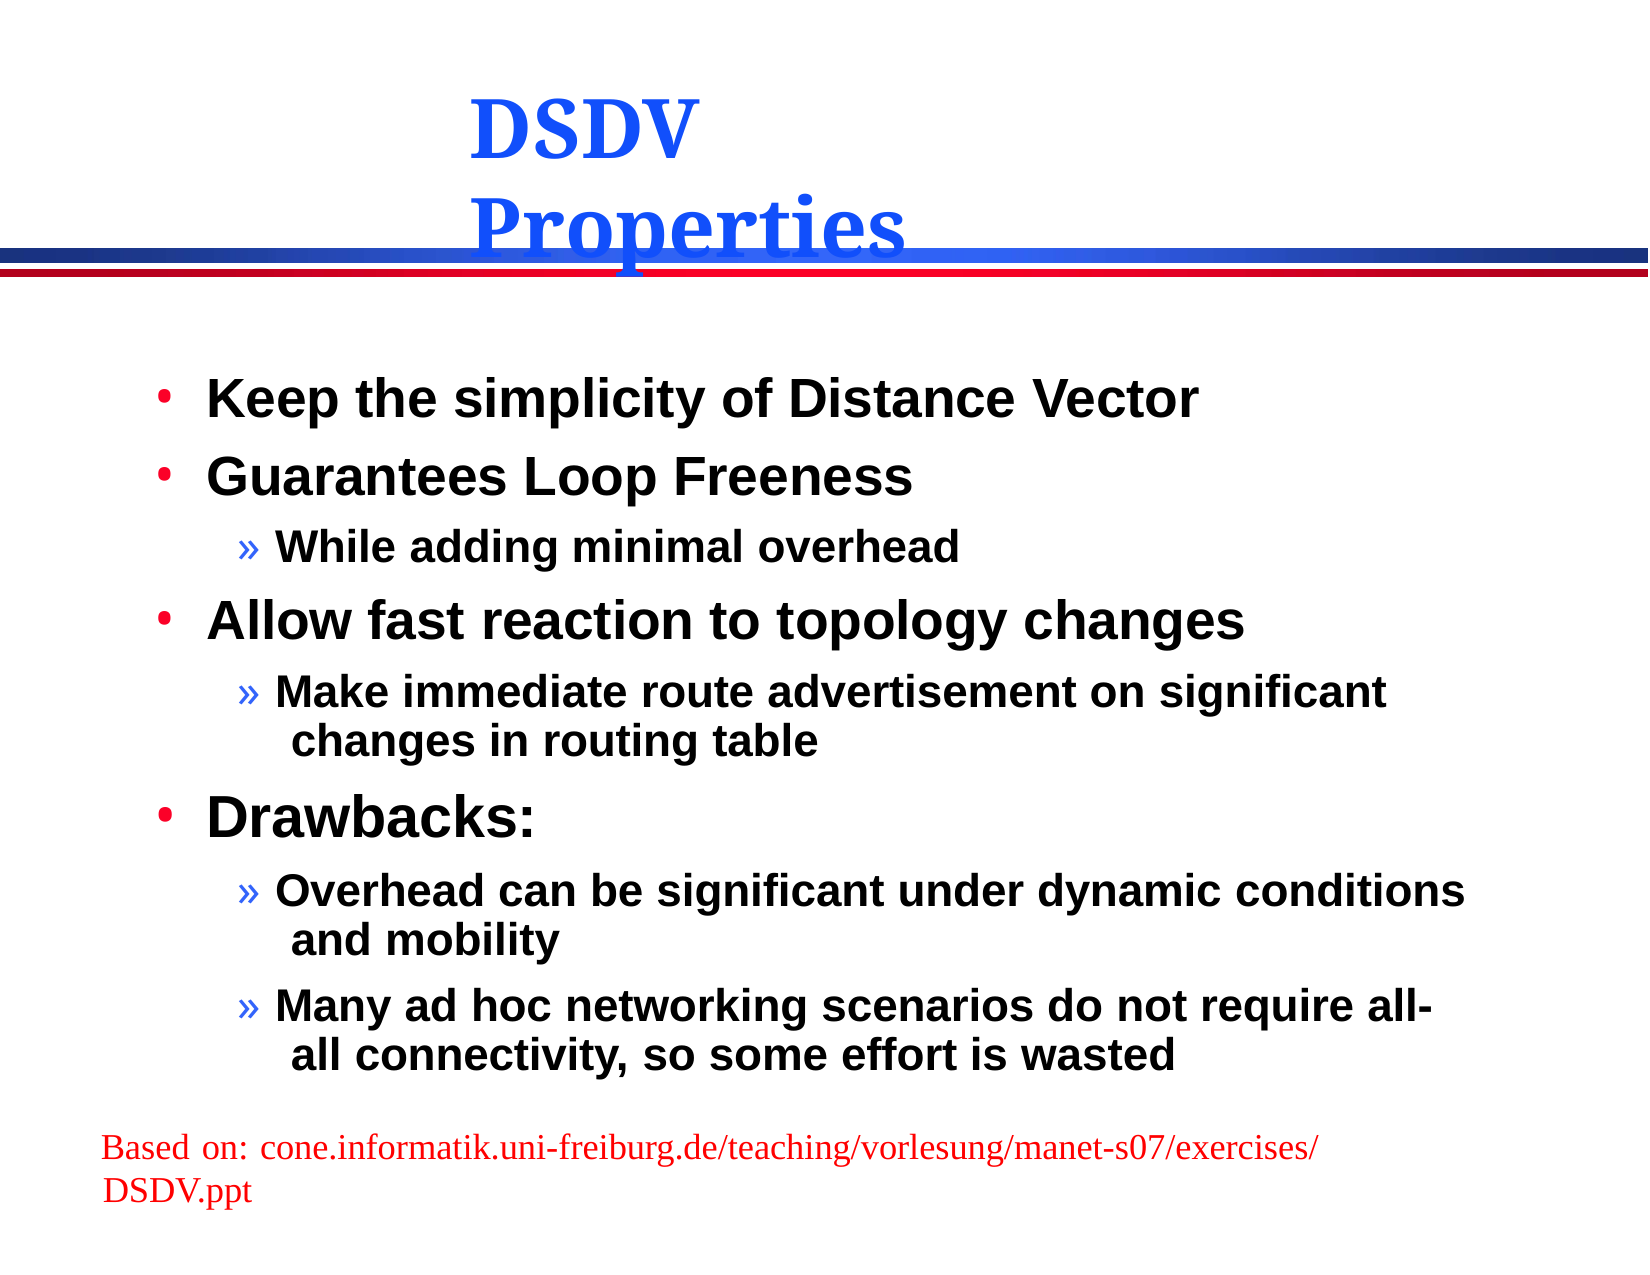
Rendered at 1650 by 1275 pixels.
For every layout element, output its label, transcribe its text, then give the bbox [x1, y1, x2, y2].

picture [0, 248, 467, 263]
text_box Keep the simplicity of Distance Vector Guarantees Loop Freeness » While adding minimal overhead Allow fast reaction to topology changes » Make immediate route advertisement on significant changes in routing table Drawbacks: » Overhead can be significant under dynamic conditions and mobility » Many ad hoc networking scenarios do not require all- all connectivity, so some effort is wasted Based on: cone.informatik.uni-freiburg.de/teaching/vorlesung/manet-s07/exercises/DSDV.ppt [100, 347, 1482, 1211]
title DSDV Properties [467, 73, 1129, 290]
picture [0, 269, 467, 277]
picture [1129, 248, 1648, 263]
picture [1129, 269, 1648, 277]
